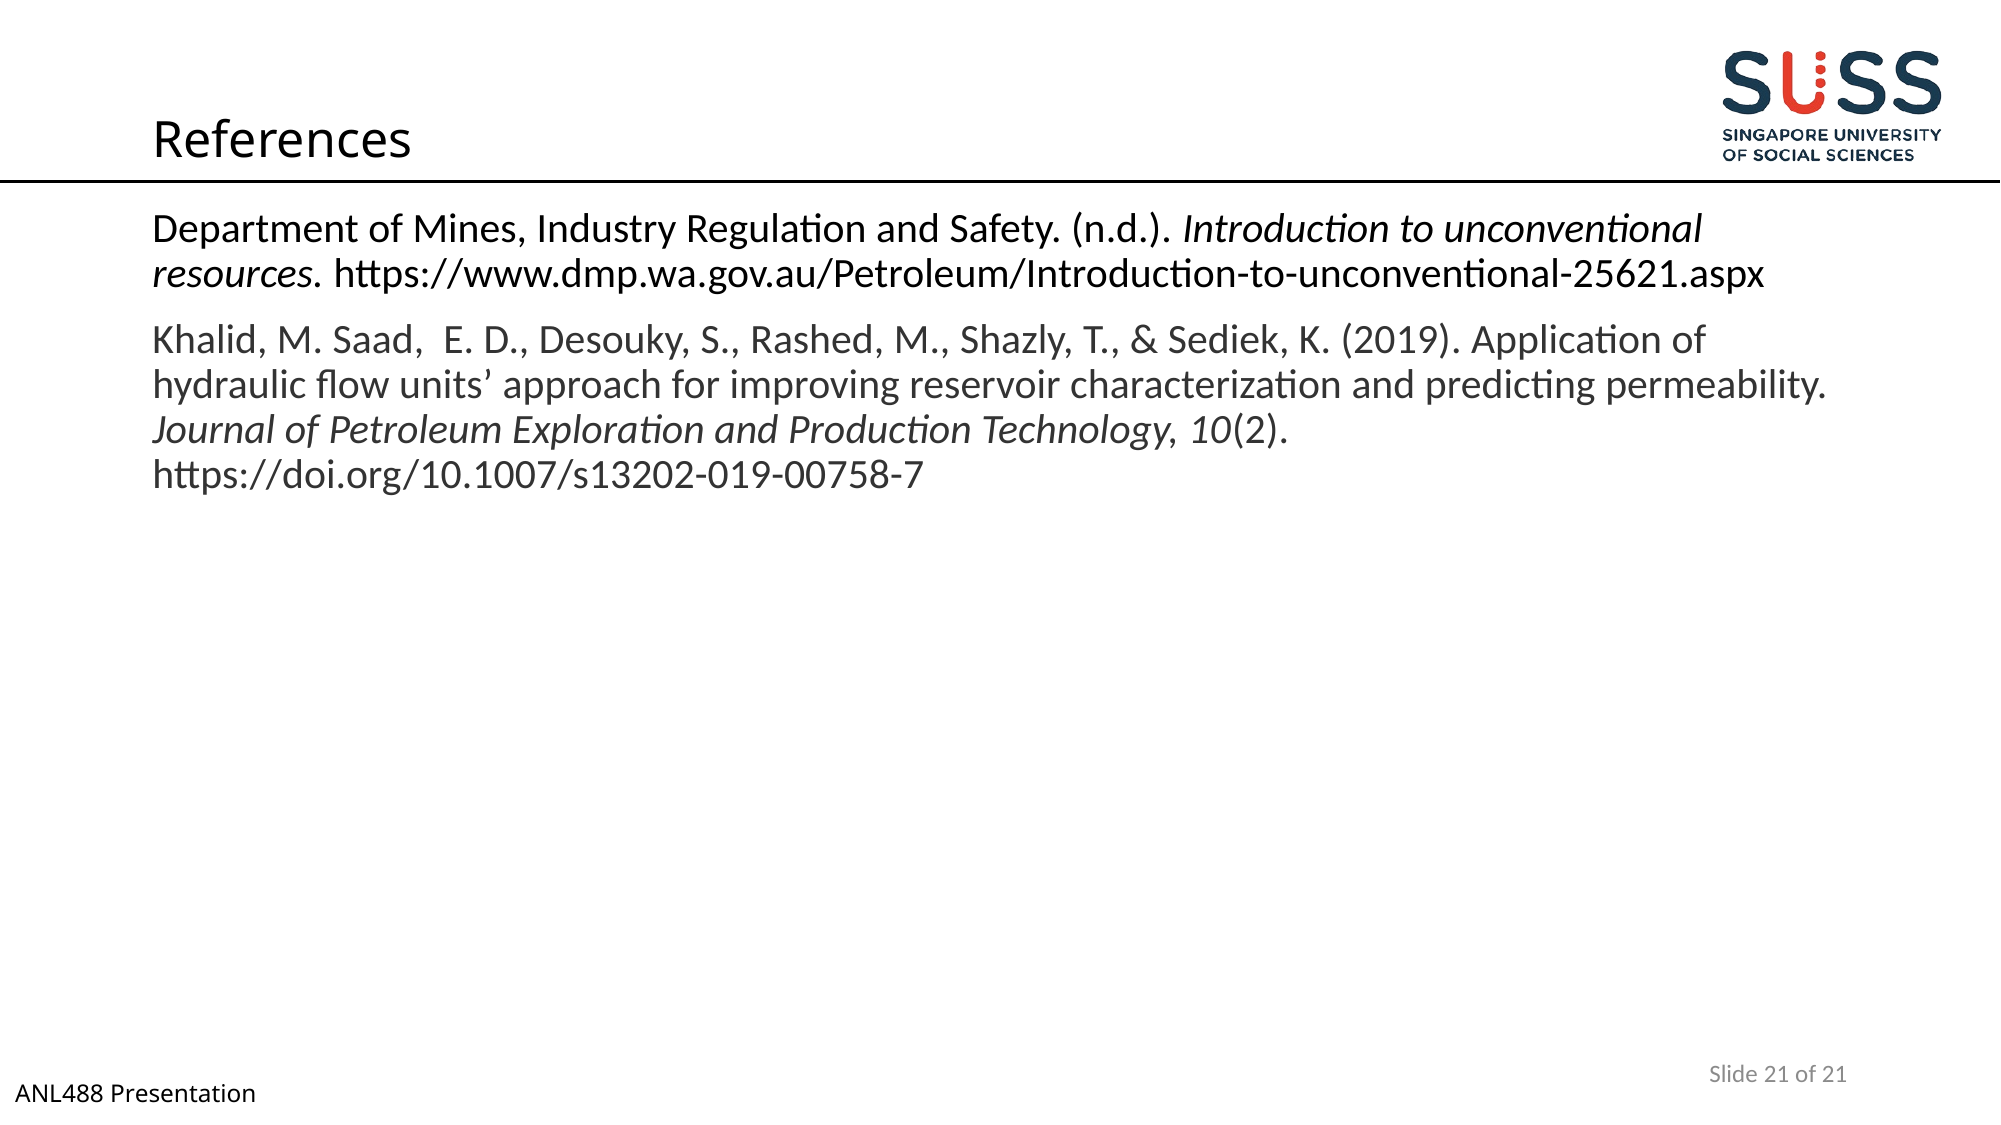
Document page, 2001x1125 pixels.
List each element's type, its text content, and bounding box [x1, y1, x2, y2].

list Department of Mines, Industry Regulation and Safety. (n.d.). Introduction to unconventional resources. https://www.dmp.wa.gov.au/Petroleum/Introduction-to-unconventional-25621.aspx Khalid, M. Saad, E. D., Desouky, S., Rashed, M., Shazly, T., & Sediek, K. (2019). Application of hydraulic flow units’ approach for improving reservoir characterization and predicting permeability. Journal of Petroleum Exploration and Production Technology, 10(2). https://doi.org/10.1007/s13202-019-00758-7 [137, 198, 1863, 1014]
slide_number Slide 21 of 21 [1412, 1042, 1863, 1103]
picture [1598, 0, 2000, 181]
picture [1598, 182, 2000, 235]
text_box ANL488 Presentation [0, 1065, 281, 1125]
title References [137, 101, 1598, 180]
